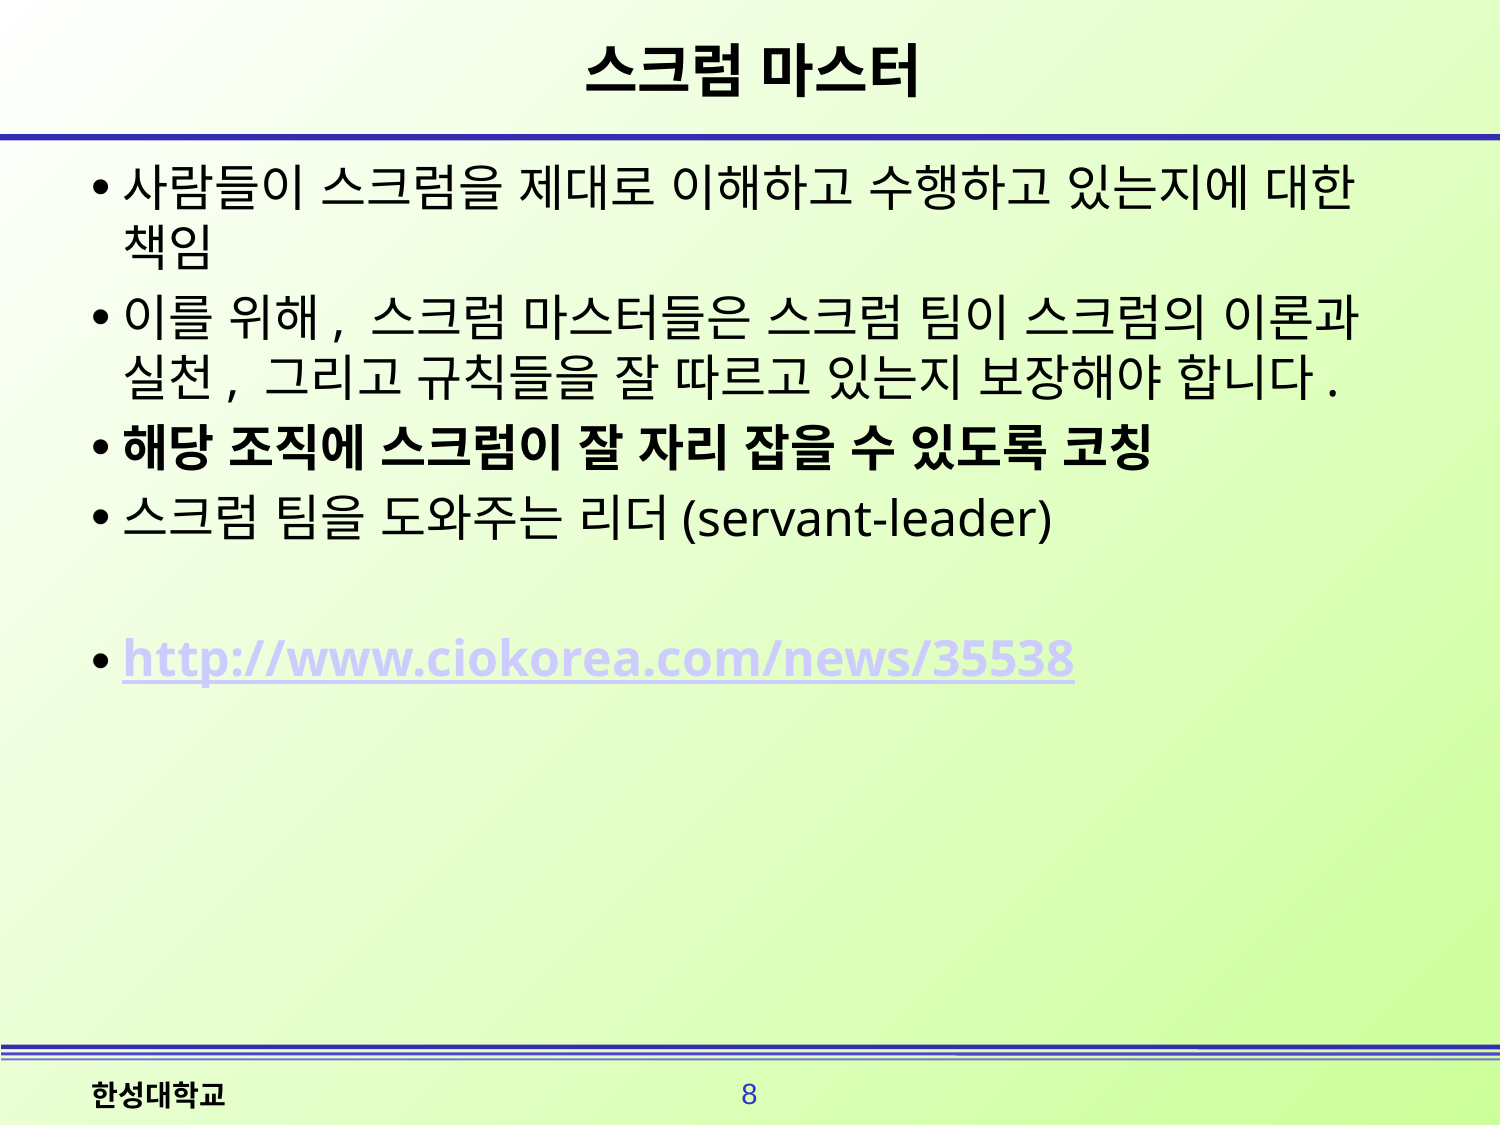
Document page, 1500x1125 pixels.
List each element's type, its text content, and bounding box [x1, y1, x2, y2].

title 스크럼 마스터 [371, 42, 1134, 97]
list 사람들이 스크럼을 제대로 이해하고 수행하고 있는지에 대한 책임 이를 위해, 스크럼 마스터들은 스크럼 팀이 스크럼의 이론과 실천, 그리고 규칙들을 잘 따르고 있는지 보장해야 합니다. 해당 조직에 스크럼이 잘 자리 잡을 수 있도록 코칭 스크럼 팀을 도와주는 리더(servant-leader) http://www.ciokorea.com/news/35538 [76, 148, 1396, 1001]
